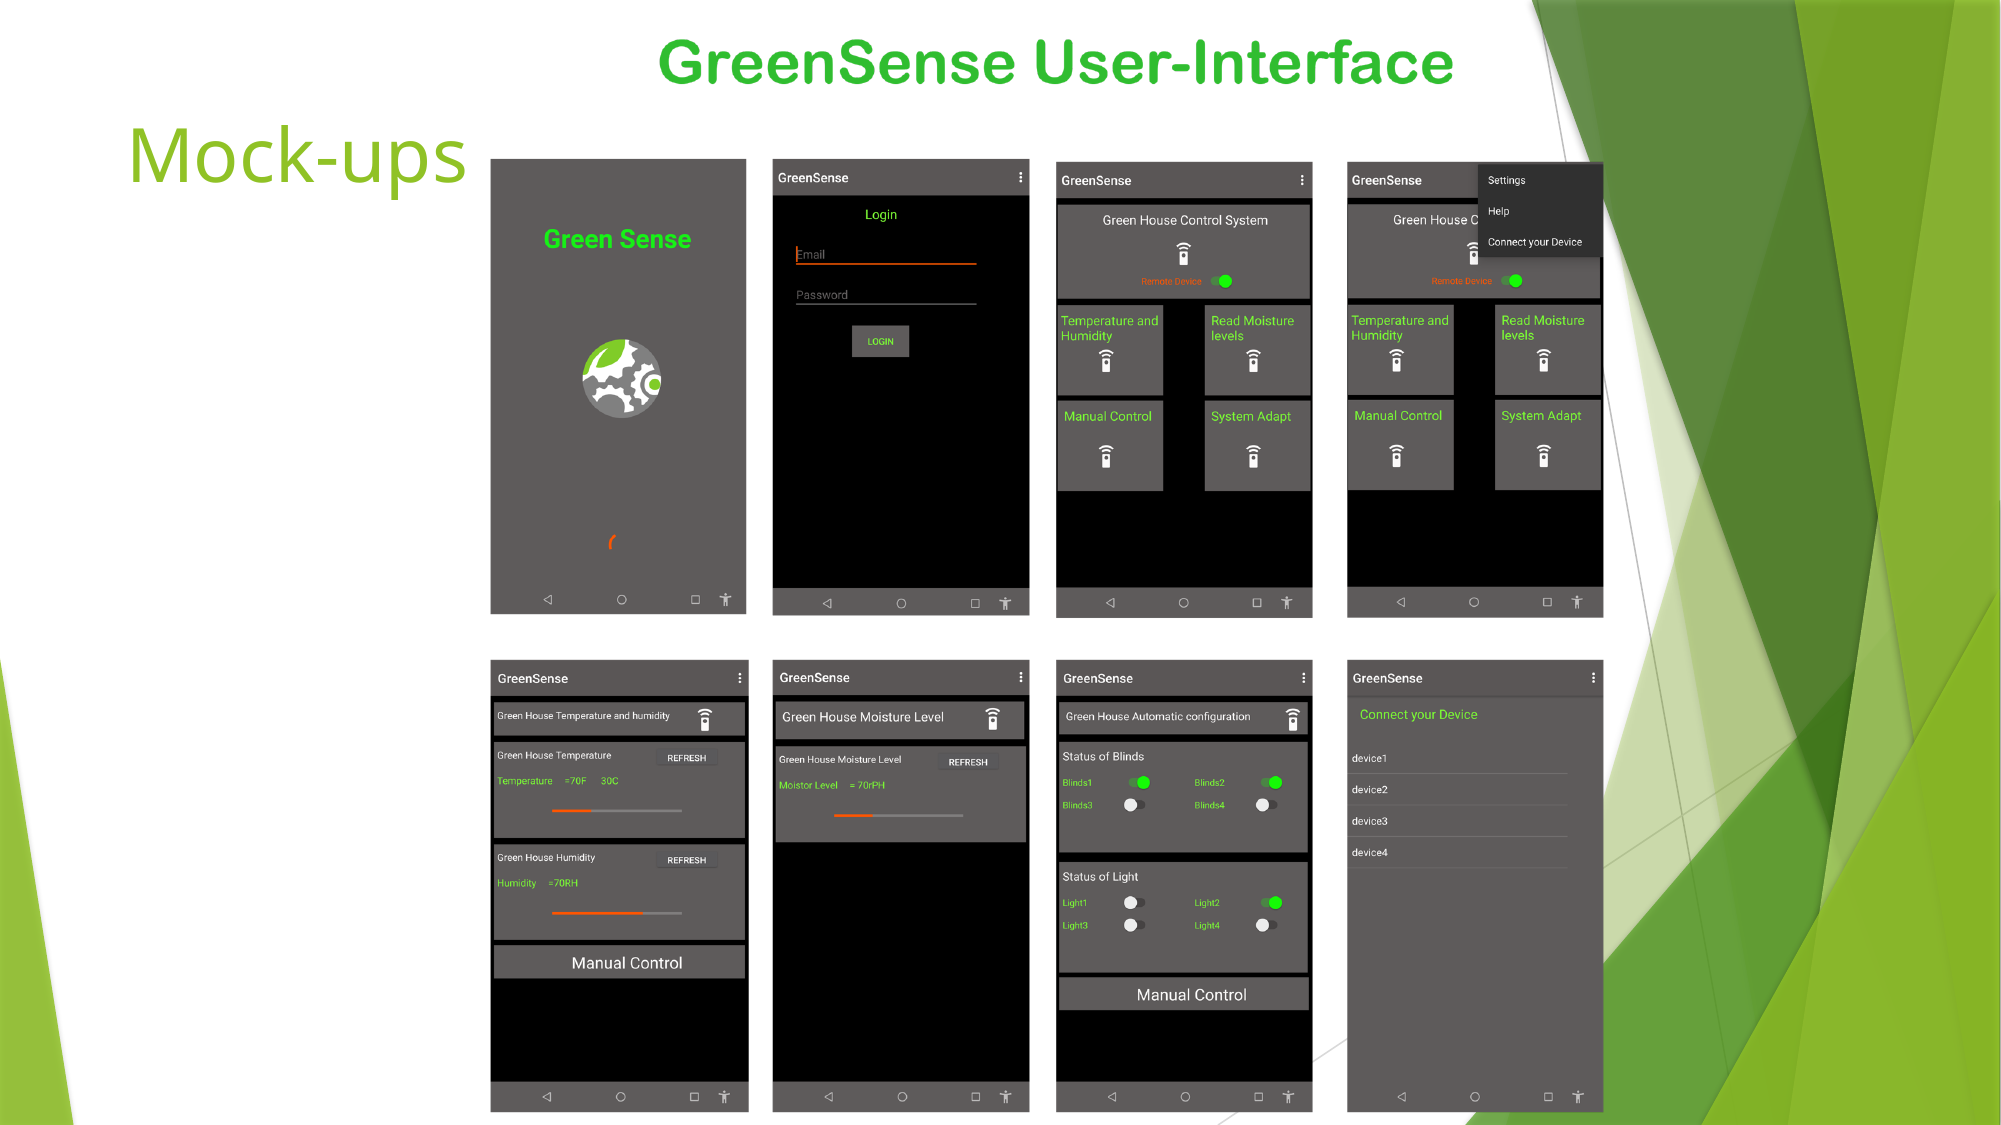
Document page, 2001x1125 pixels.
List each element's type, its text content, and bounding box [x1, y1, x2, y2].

title Mock-ups [111, 99, 465, 219]
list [469, 0, 1621, 1125]
